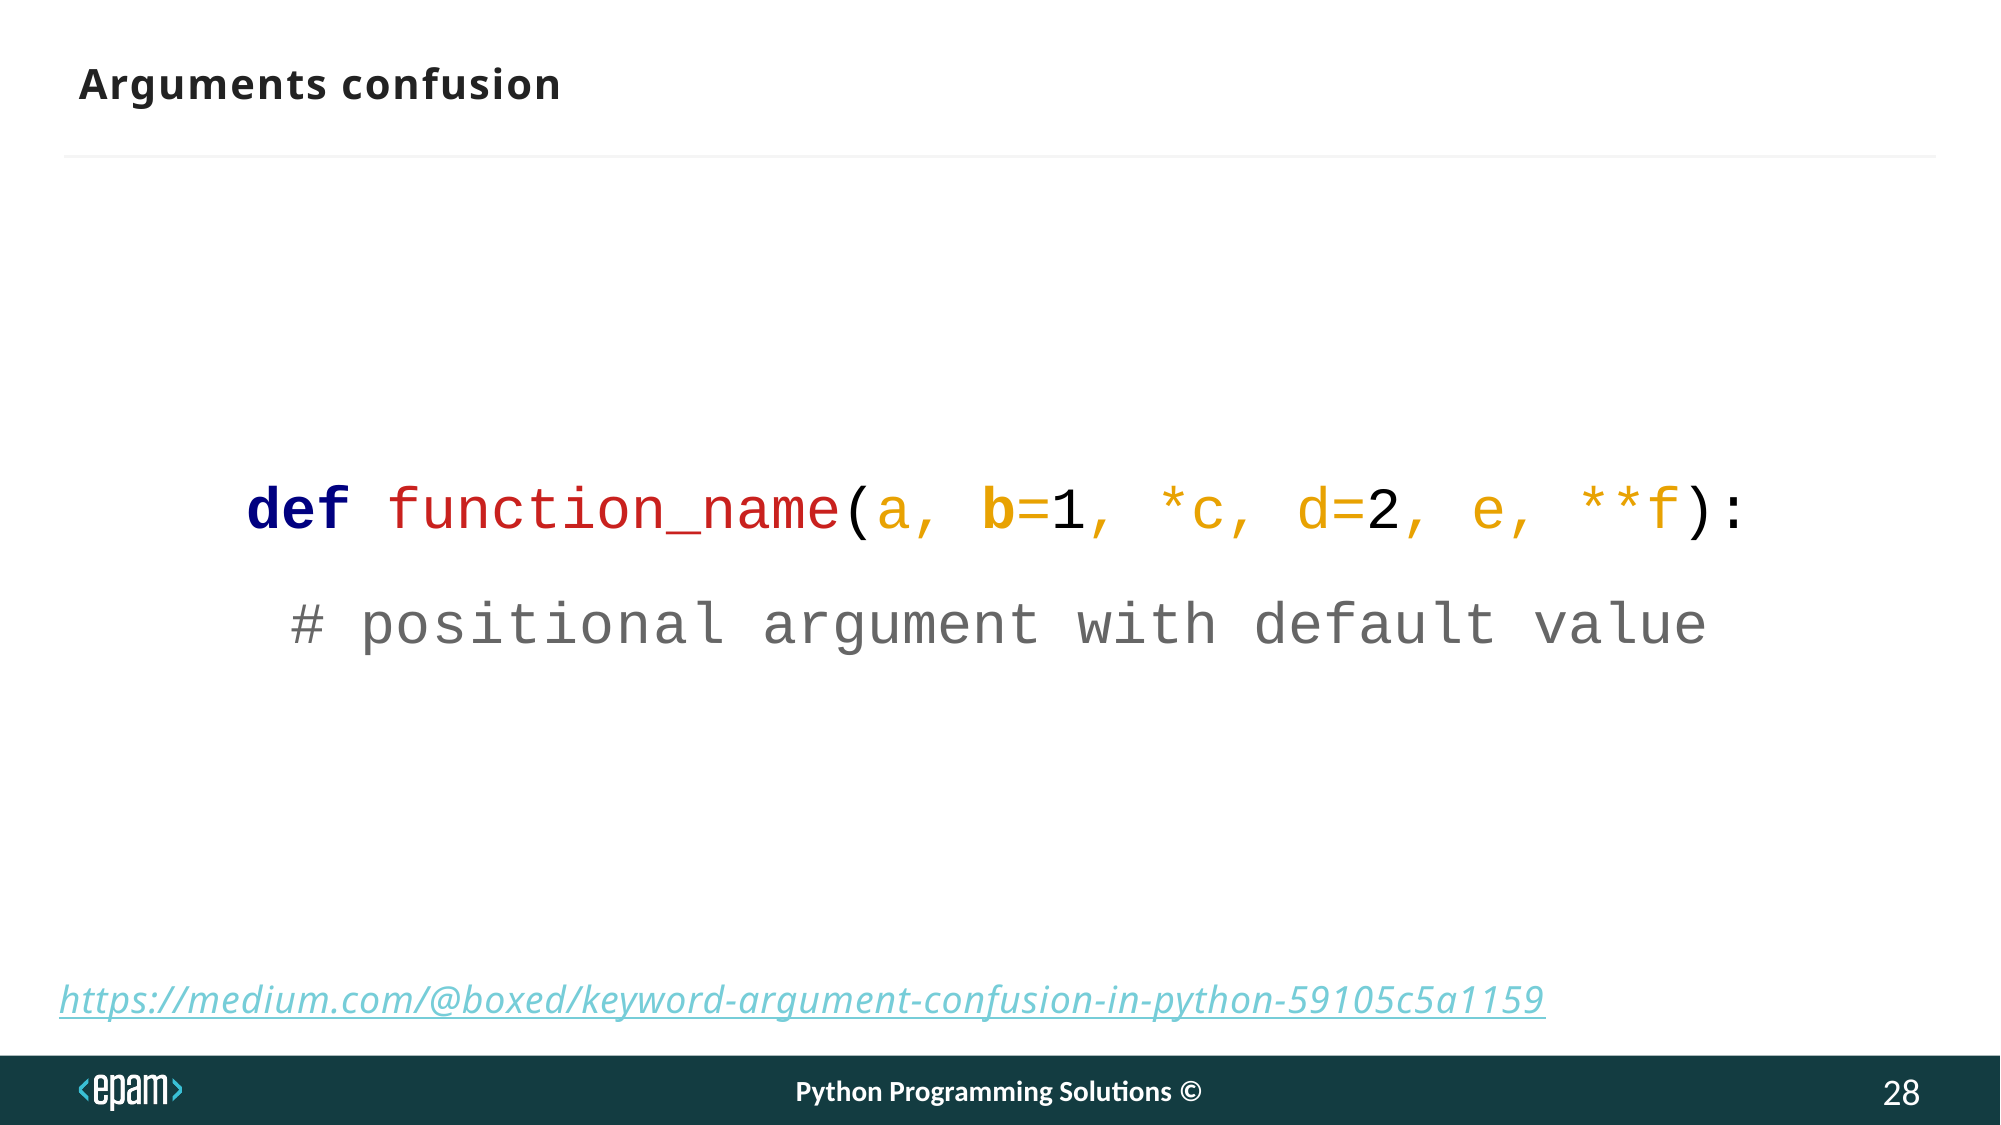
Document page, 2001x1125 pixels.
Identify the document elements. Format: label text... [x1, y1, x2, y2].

text_box 28 [1821, 1056, 1921, 1125]
text_box Python Programming Solutions © [525, 1055, 1474, 1124]
text_box Arguments confusion [78, 49, 1921, 115]
text_box https://medium.com/@boxed/keyword-argument-confusion-in-python-59105c5a1159 [58, 968, 1901, 1034]
text_box def function_name(a, b=1, *c, d=2, e, **f): # positional argument with default value [232, 462, 1767, 663]
